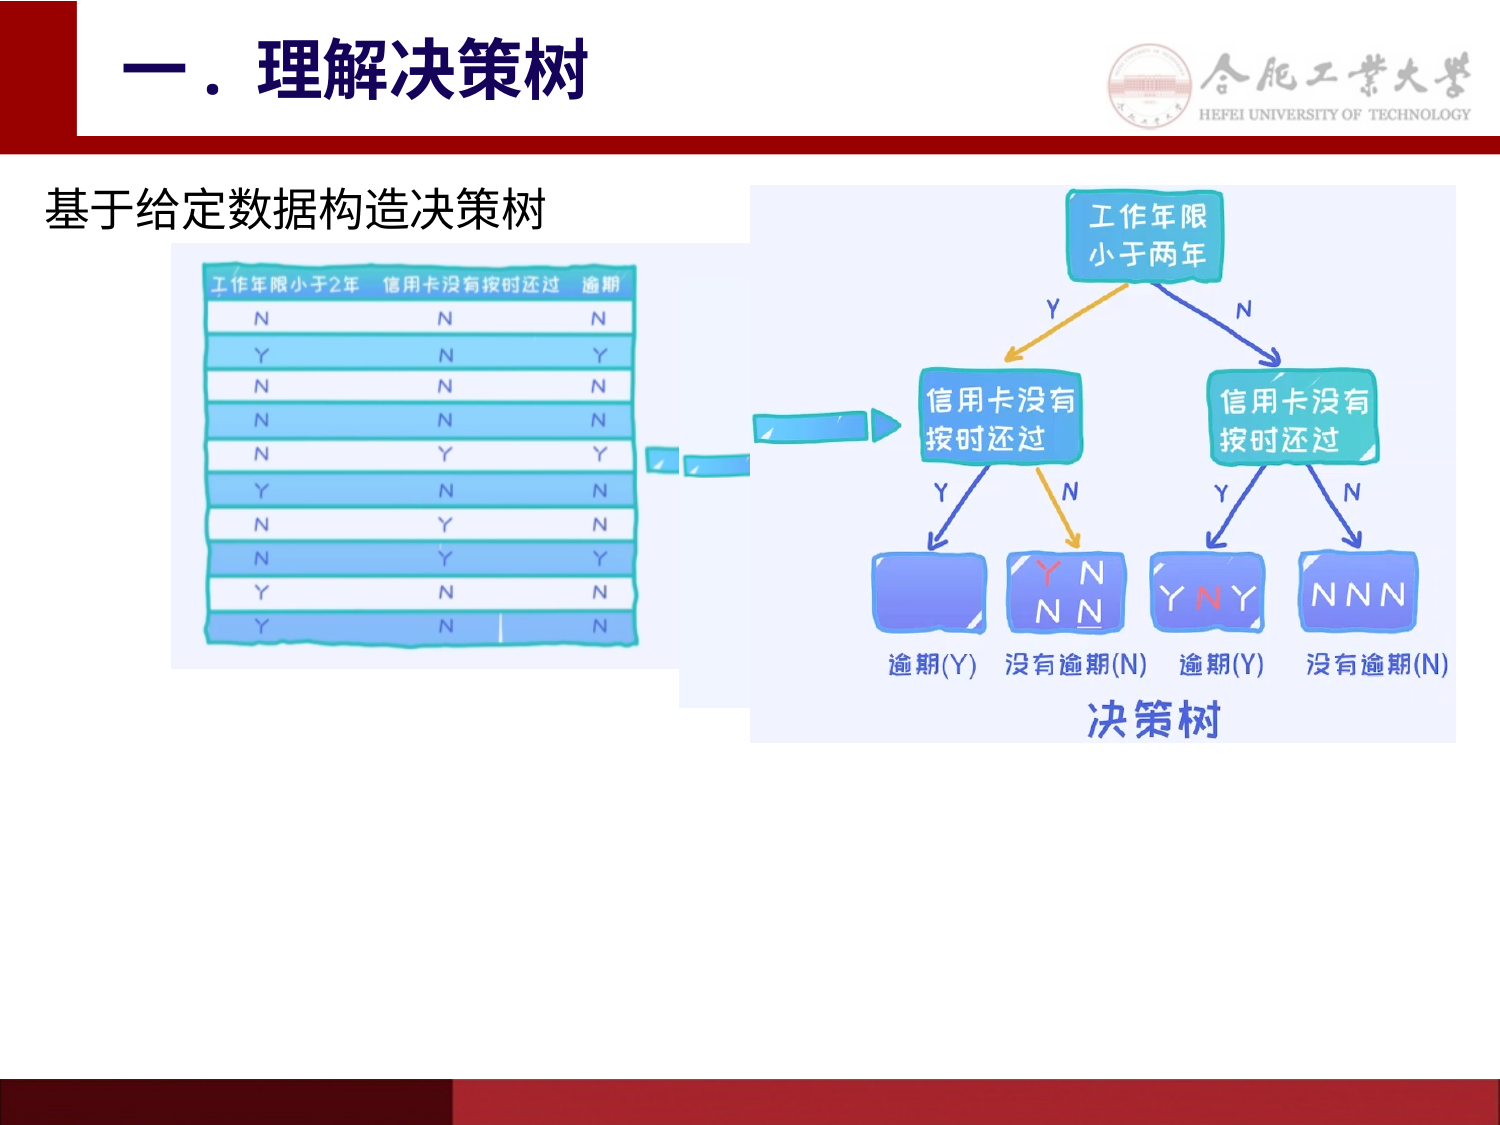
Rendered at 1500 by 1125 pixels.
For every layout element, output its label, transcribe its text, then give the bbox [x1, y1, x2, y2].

picture [0, 1079, 1500, 1125]
title 一. 理解决策树 [74, 6, 1426, 117]
text_box 基于给定数据构造决策树 [29, 172, 1473, 243]
picture [170, 185, 1456, 743]
